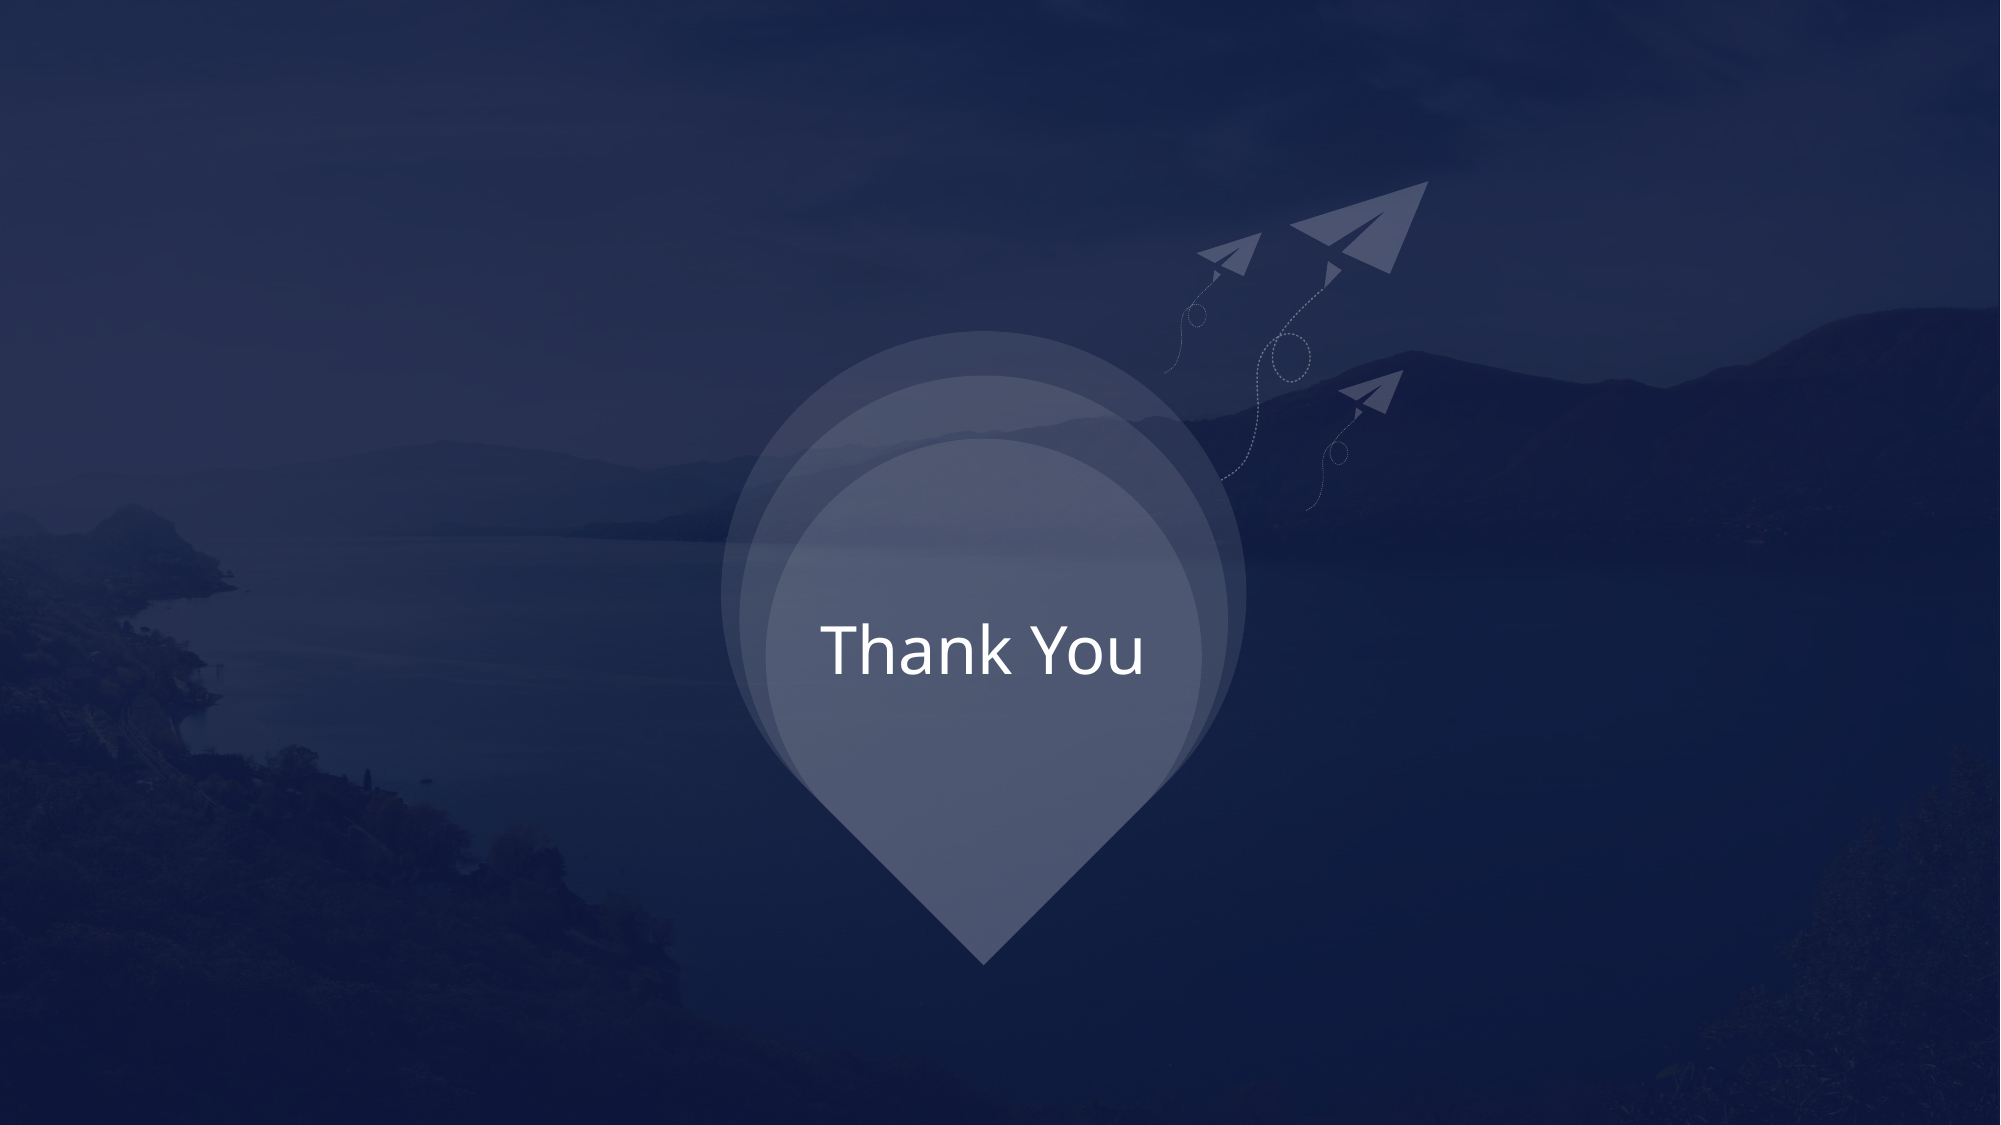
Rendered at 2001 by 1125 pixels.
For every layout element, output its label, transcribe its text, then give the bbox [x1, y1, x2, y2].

text_box Secondary colors [875, 857, 1092, 966]
text_box [0, 0, 2000, 1125]
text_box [1163, 181, 1429, 512]
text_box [720, 330, 1247, 857]
